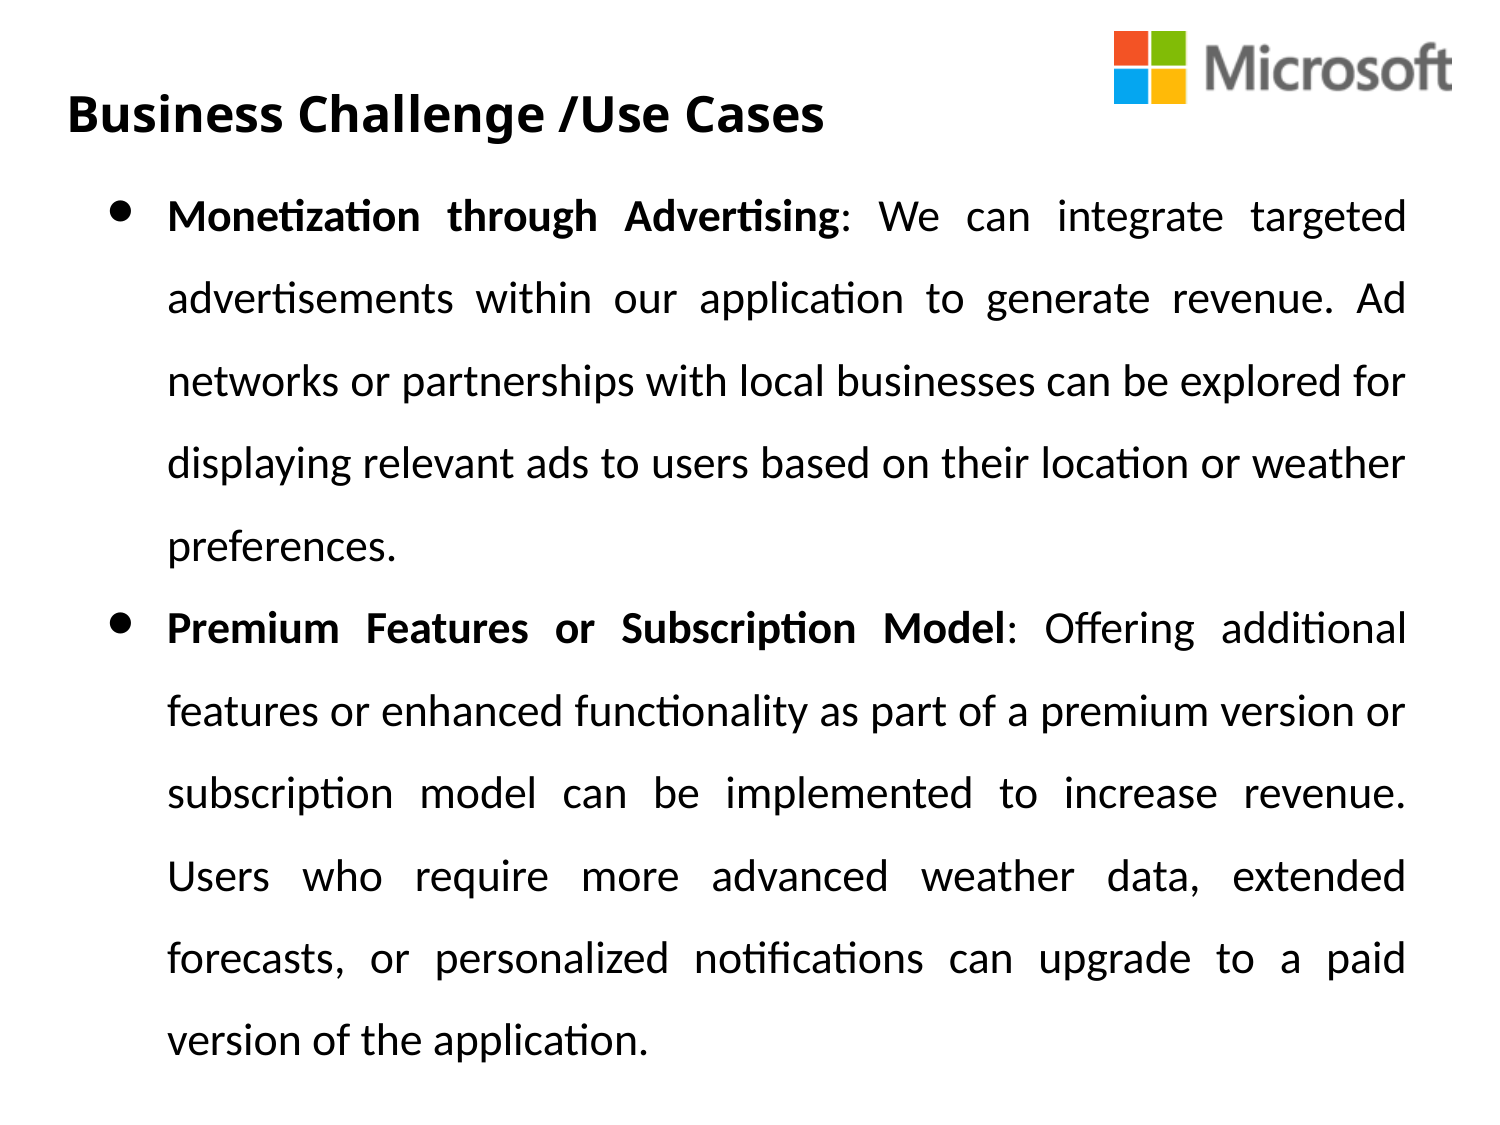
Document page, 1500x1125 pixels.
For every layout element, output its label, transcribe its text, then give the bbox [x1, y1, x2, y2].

picture [1113, 31, 1452, 104]
text_box Business Challenge /Use Cases [51, 67, 1449, 220]
text_box Monetization through Advertising: We can integrate targeted advertisements within our application to generate revenue. Ad networks or partnerships with local businesses can be explored for displaying relevant ads to users based on their location or weather preferences. Premium Features or Subscription Model: Offering additional features or enhanced functionality as part of a premium version or subscription model can be implemented to increase revenue. Users who require more advanced weather data, extended forecasts, or personalized notifications can upgrade to a paid version of the application. [77, 143, 1423, 1081]
